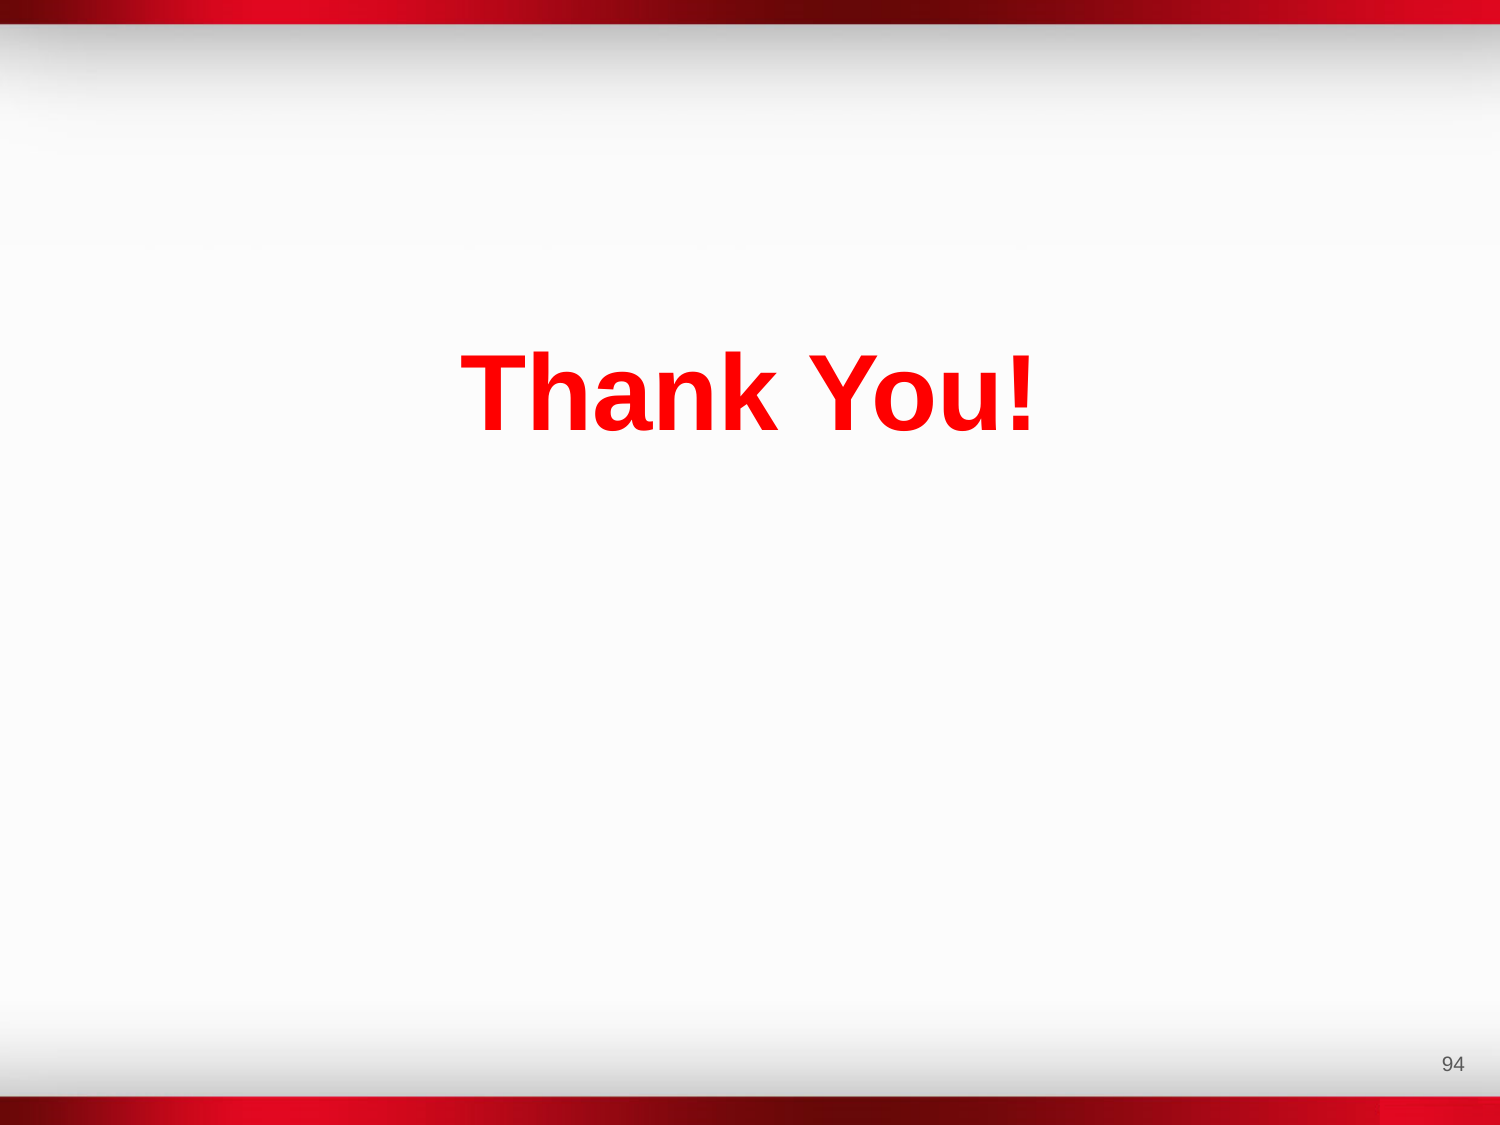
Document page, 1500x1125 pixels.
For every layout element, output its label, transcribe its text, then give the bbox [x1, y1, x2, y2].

title Thank You! [51, 162, 1449, 612]
picture [0, 0, 1500, 1125]
slide_number ‹#› [1389, 1019, 1480, 1106]
